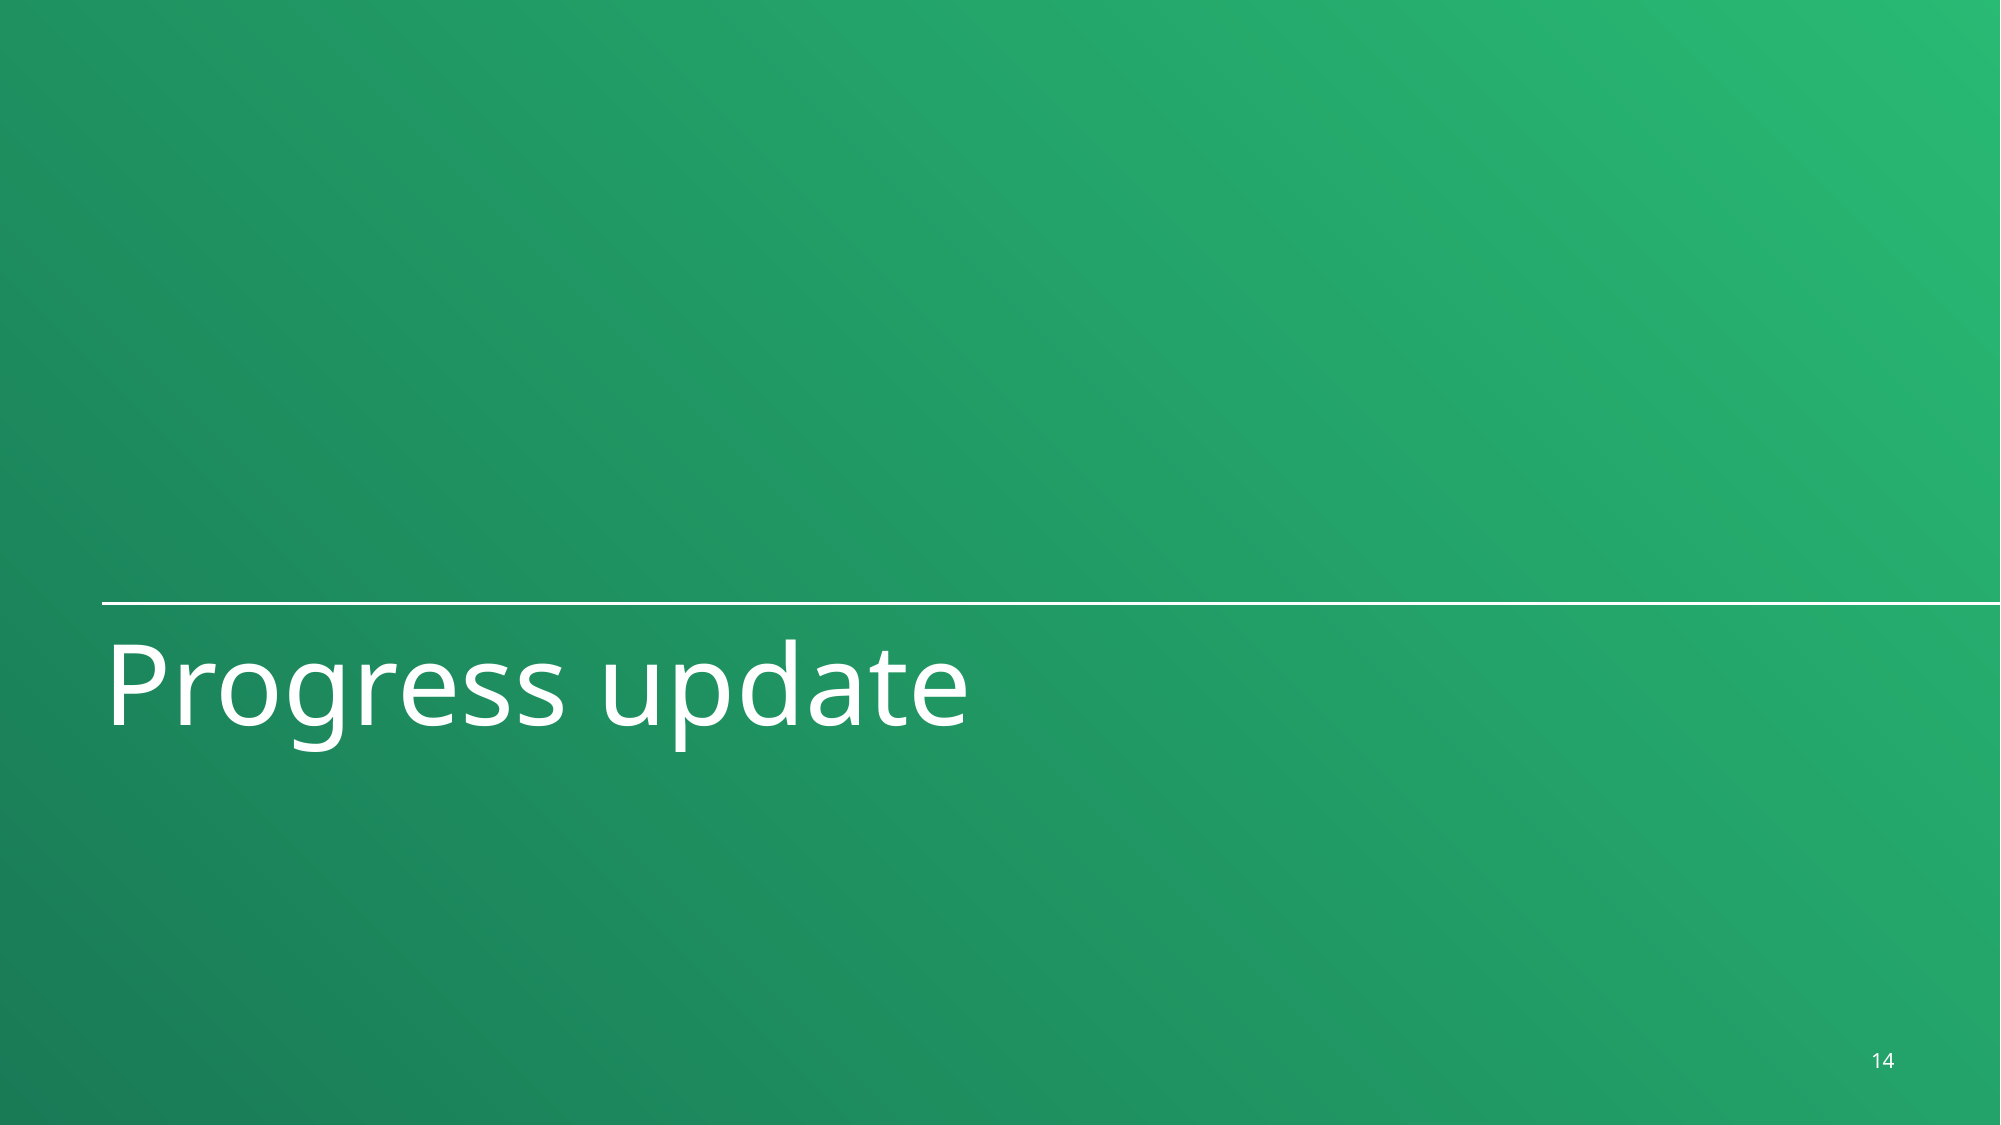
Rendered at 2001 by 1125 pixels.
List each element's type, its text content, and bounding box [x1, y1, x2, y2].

title Progress update [103, 627, 1898, 963]
